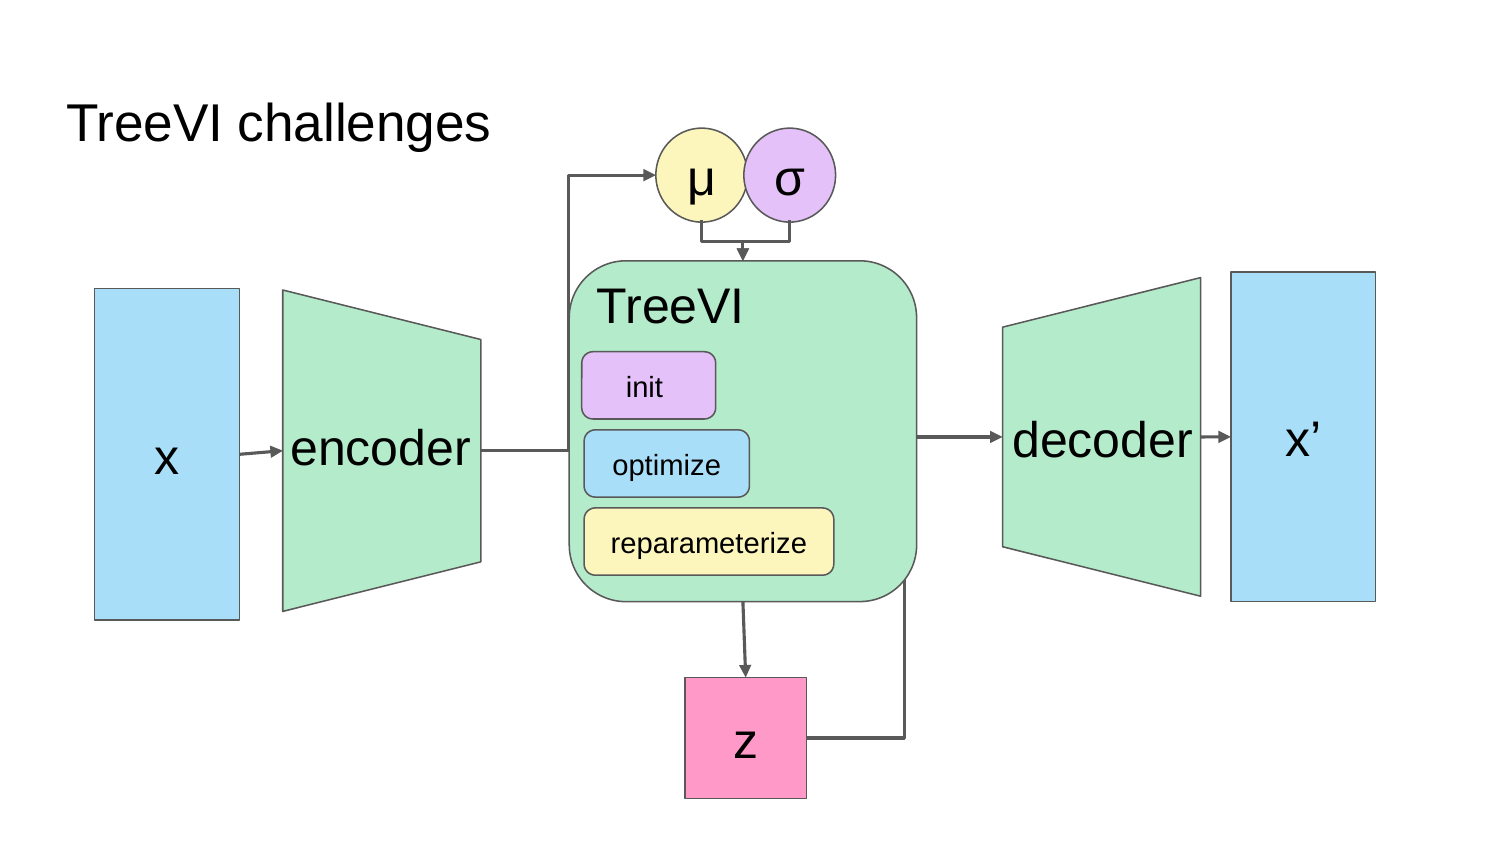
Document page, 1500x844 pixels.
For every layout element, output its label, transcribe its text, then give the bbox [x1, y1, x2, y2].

text_box x’ [1230, 272, 1376, 602]
text_box [282, 290, 475, 400]
text_box [569, 260, 917, 602]
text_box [480, 174, 656, 451]
text_box x [94, 288, 240, 620]
text_box optimize [584, 429, 750, 498]
text_box σ [743, 128, 836, 223]
text_box μ [655, 128, 746, 223]
text_box z [685, 677, 807, 799]
title TreeVI challenges [51, 72, 1449, 167]
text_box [742, 601, 746, 678]
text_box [239, 450, 284, 455]
text_box TreeVI [662, 258, 795, 339]
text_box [805, 436, 1003, 739]
text_box [1002, 277, 1201, 392]
text_box decoder [997, 392, 1216, 460]
text_box [1007, 460, 1201, 597]
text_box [746, 217, 786, 266]
text_box [282, 468, 481, 612]
text_box reparameterize [584, 507, 800, 576]
text_box encoder [275, 400, 489, 468]
text_box init [662, 351, 716, 419]
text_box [702, 220, 742, 263]
